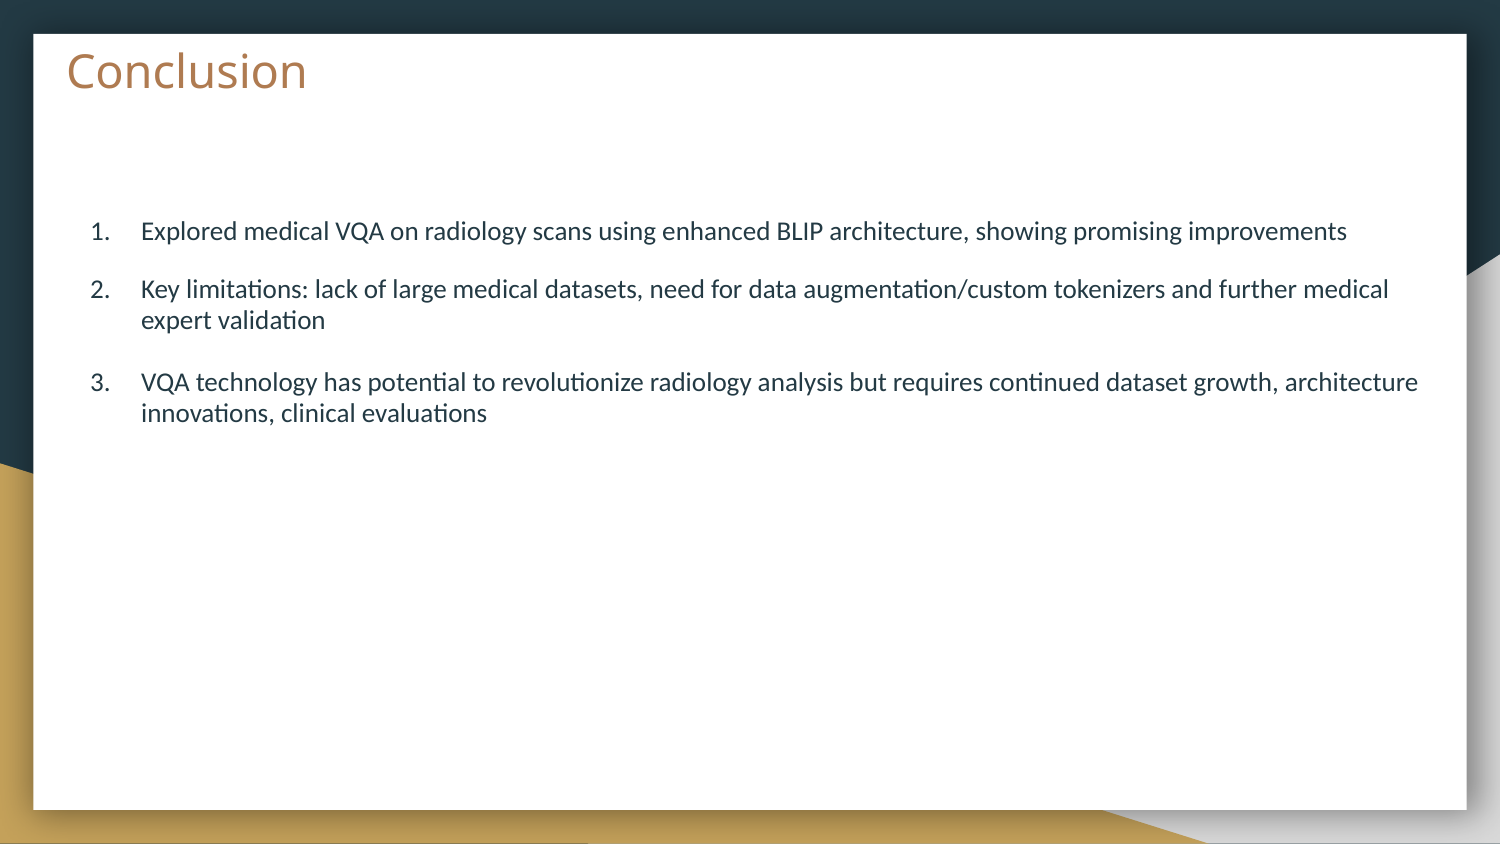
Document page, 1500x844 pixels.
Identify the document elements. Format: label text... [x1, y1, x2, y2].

list Explored medical VQA on radiology scans using enhanced BLIP architecture, showing promising improvements Key limitations: lack of large medical datasets, need for data augmentation/custom tokenizers and further medical expert validation VQA technology has potential to revolutionize radiology analysis but requires continued dataset growth, architecture innovations, clinical evaluations [51, 201, 1449, 762]
title Conclusion [51, 23, 1449, 118]
